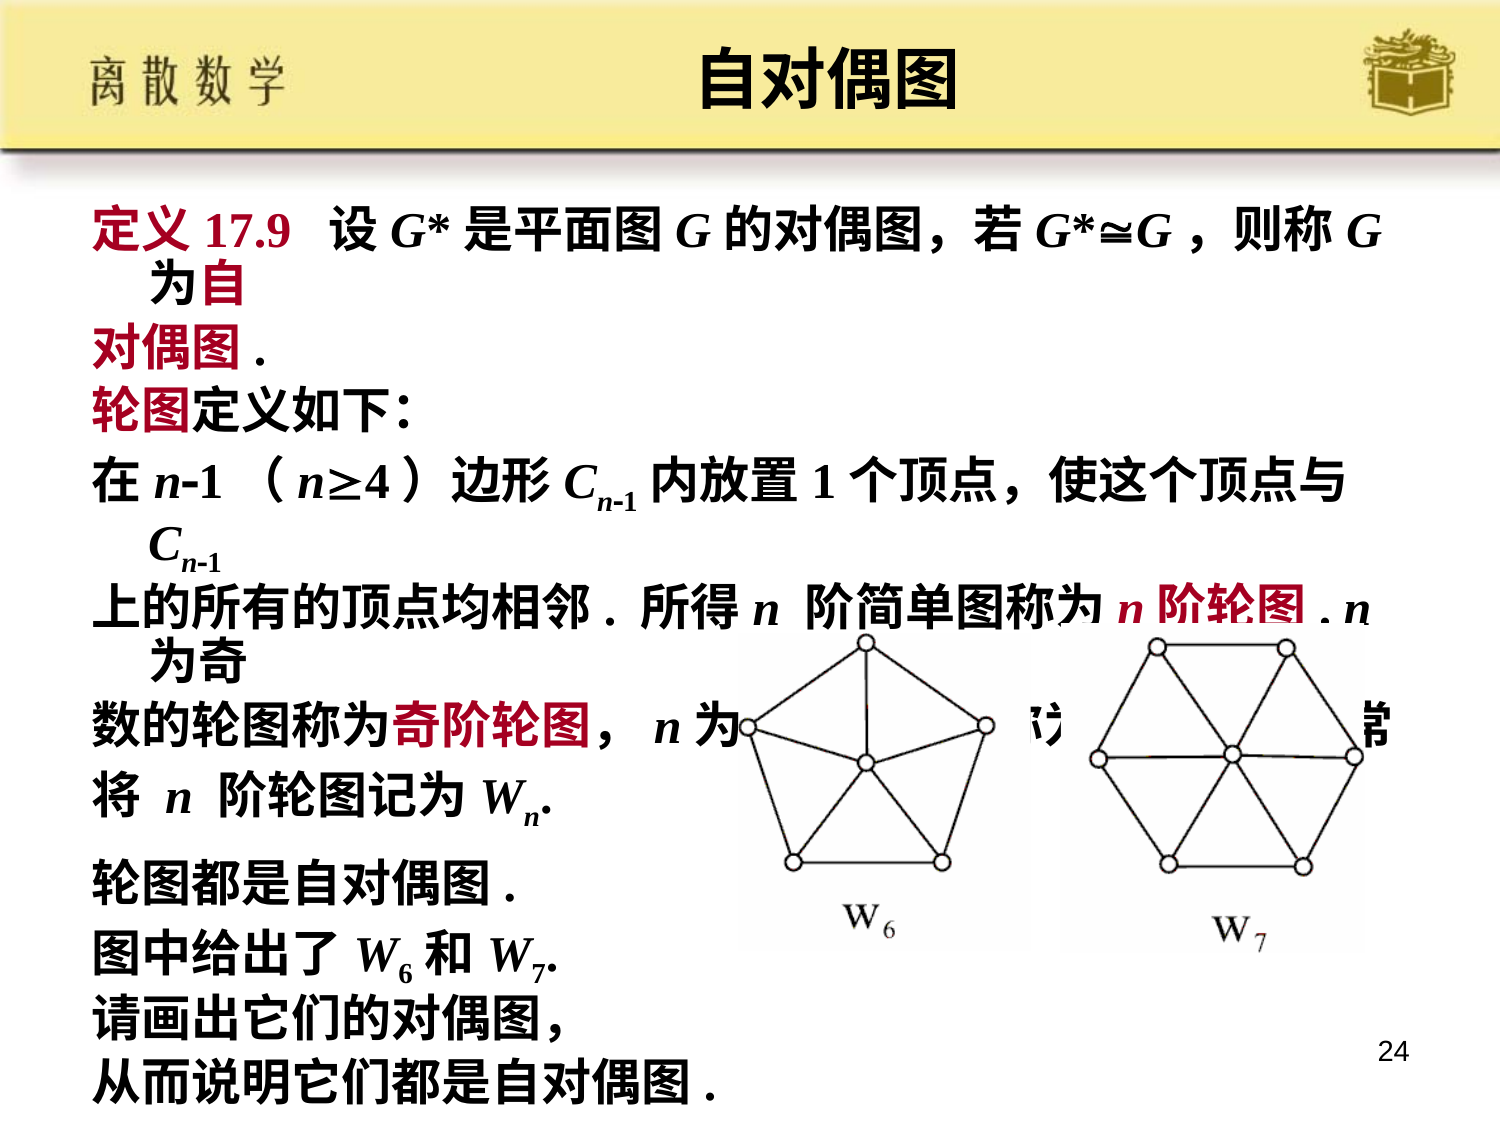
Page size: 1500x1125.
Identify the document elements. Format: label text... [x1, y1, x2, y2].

slide_number 24 [1074, 1024, 1425, 1103]
title 自对偶图 [324, 42, 1329, 112]
picture [0, 0, 1500, 1125]
list 定义17.9 设G*是平面图G的对偶图，若G*G，则称G为自 对偶图. 轮图定义如下： 在n1（n4）边形Cn1内放置1个顶点，使这个顶点与Cn1 上的所有的顶点均相邻. 所得n 阶简单图称为n阶轮图. n为奇 数的轮图称为奇阶轮图，n为偶数的轮图称为偶阶轮图，常 将 n 阶轮图记为Wn. 轮图都是自对偶图. 图中给出了W6和W7. 请画出它们的对偶图， 从而说明它们都是自对偶图. [76, 196, 1427, 1017]
